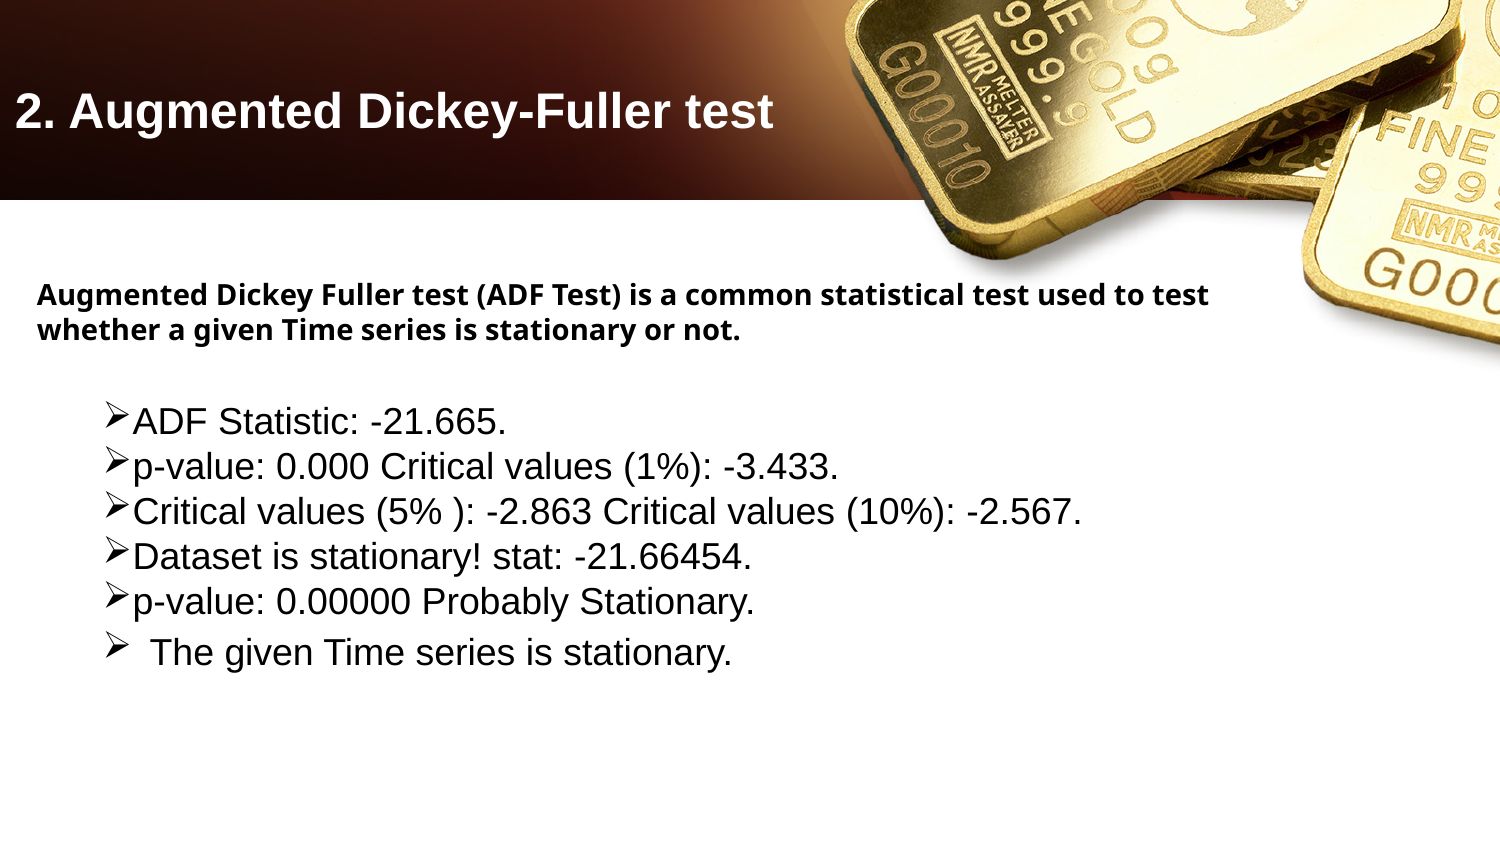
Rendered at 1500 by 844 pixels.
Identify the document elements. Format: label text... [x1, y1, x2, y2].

text_box 2. Augmented Dickey-Fuller test [0, 70, 952, 206]
text_box Augmented Dickey Fuller test (ADF Test) is a common statistical test used to test whether a given Time series is stationary or not. [22, 268, 1262, 354]
text_box The given Time series is stationary. [87, 620, 841, 681]
picture [0, 0, 1500, 844]
text_box ADF Statistic: -21.665. p-value: 0.000 Critical values (1%): -3.433. Critical values (5% ): -2.863 Critical values (10%): -2.567. Dataset is stationary! stat: -21.66454. p-value: 0.00000 Probably Stationary. [87, 389, 1146, 630]
